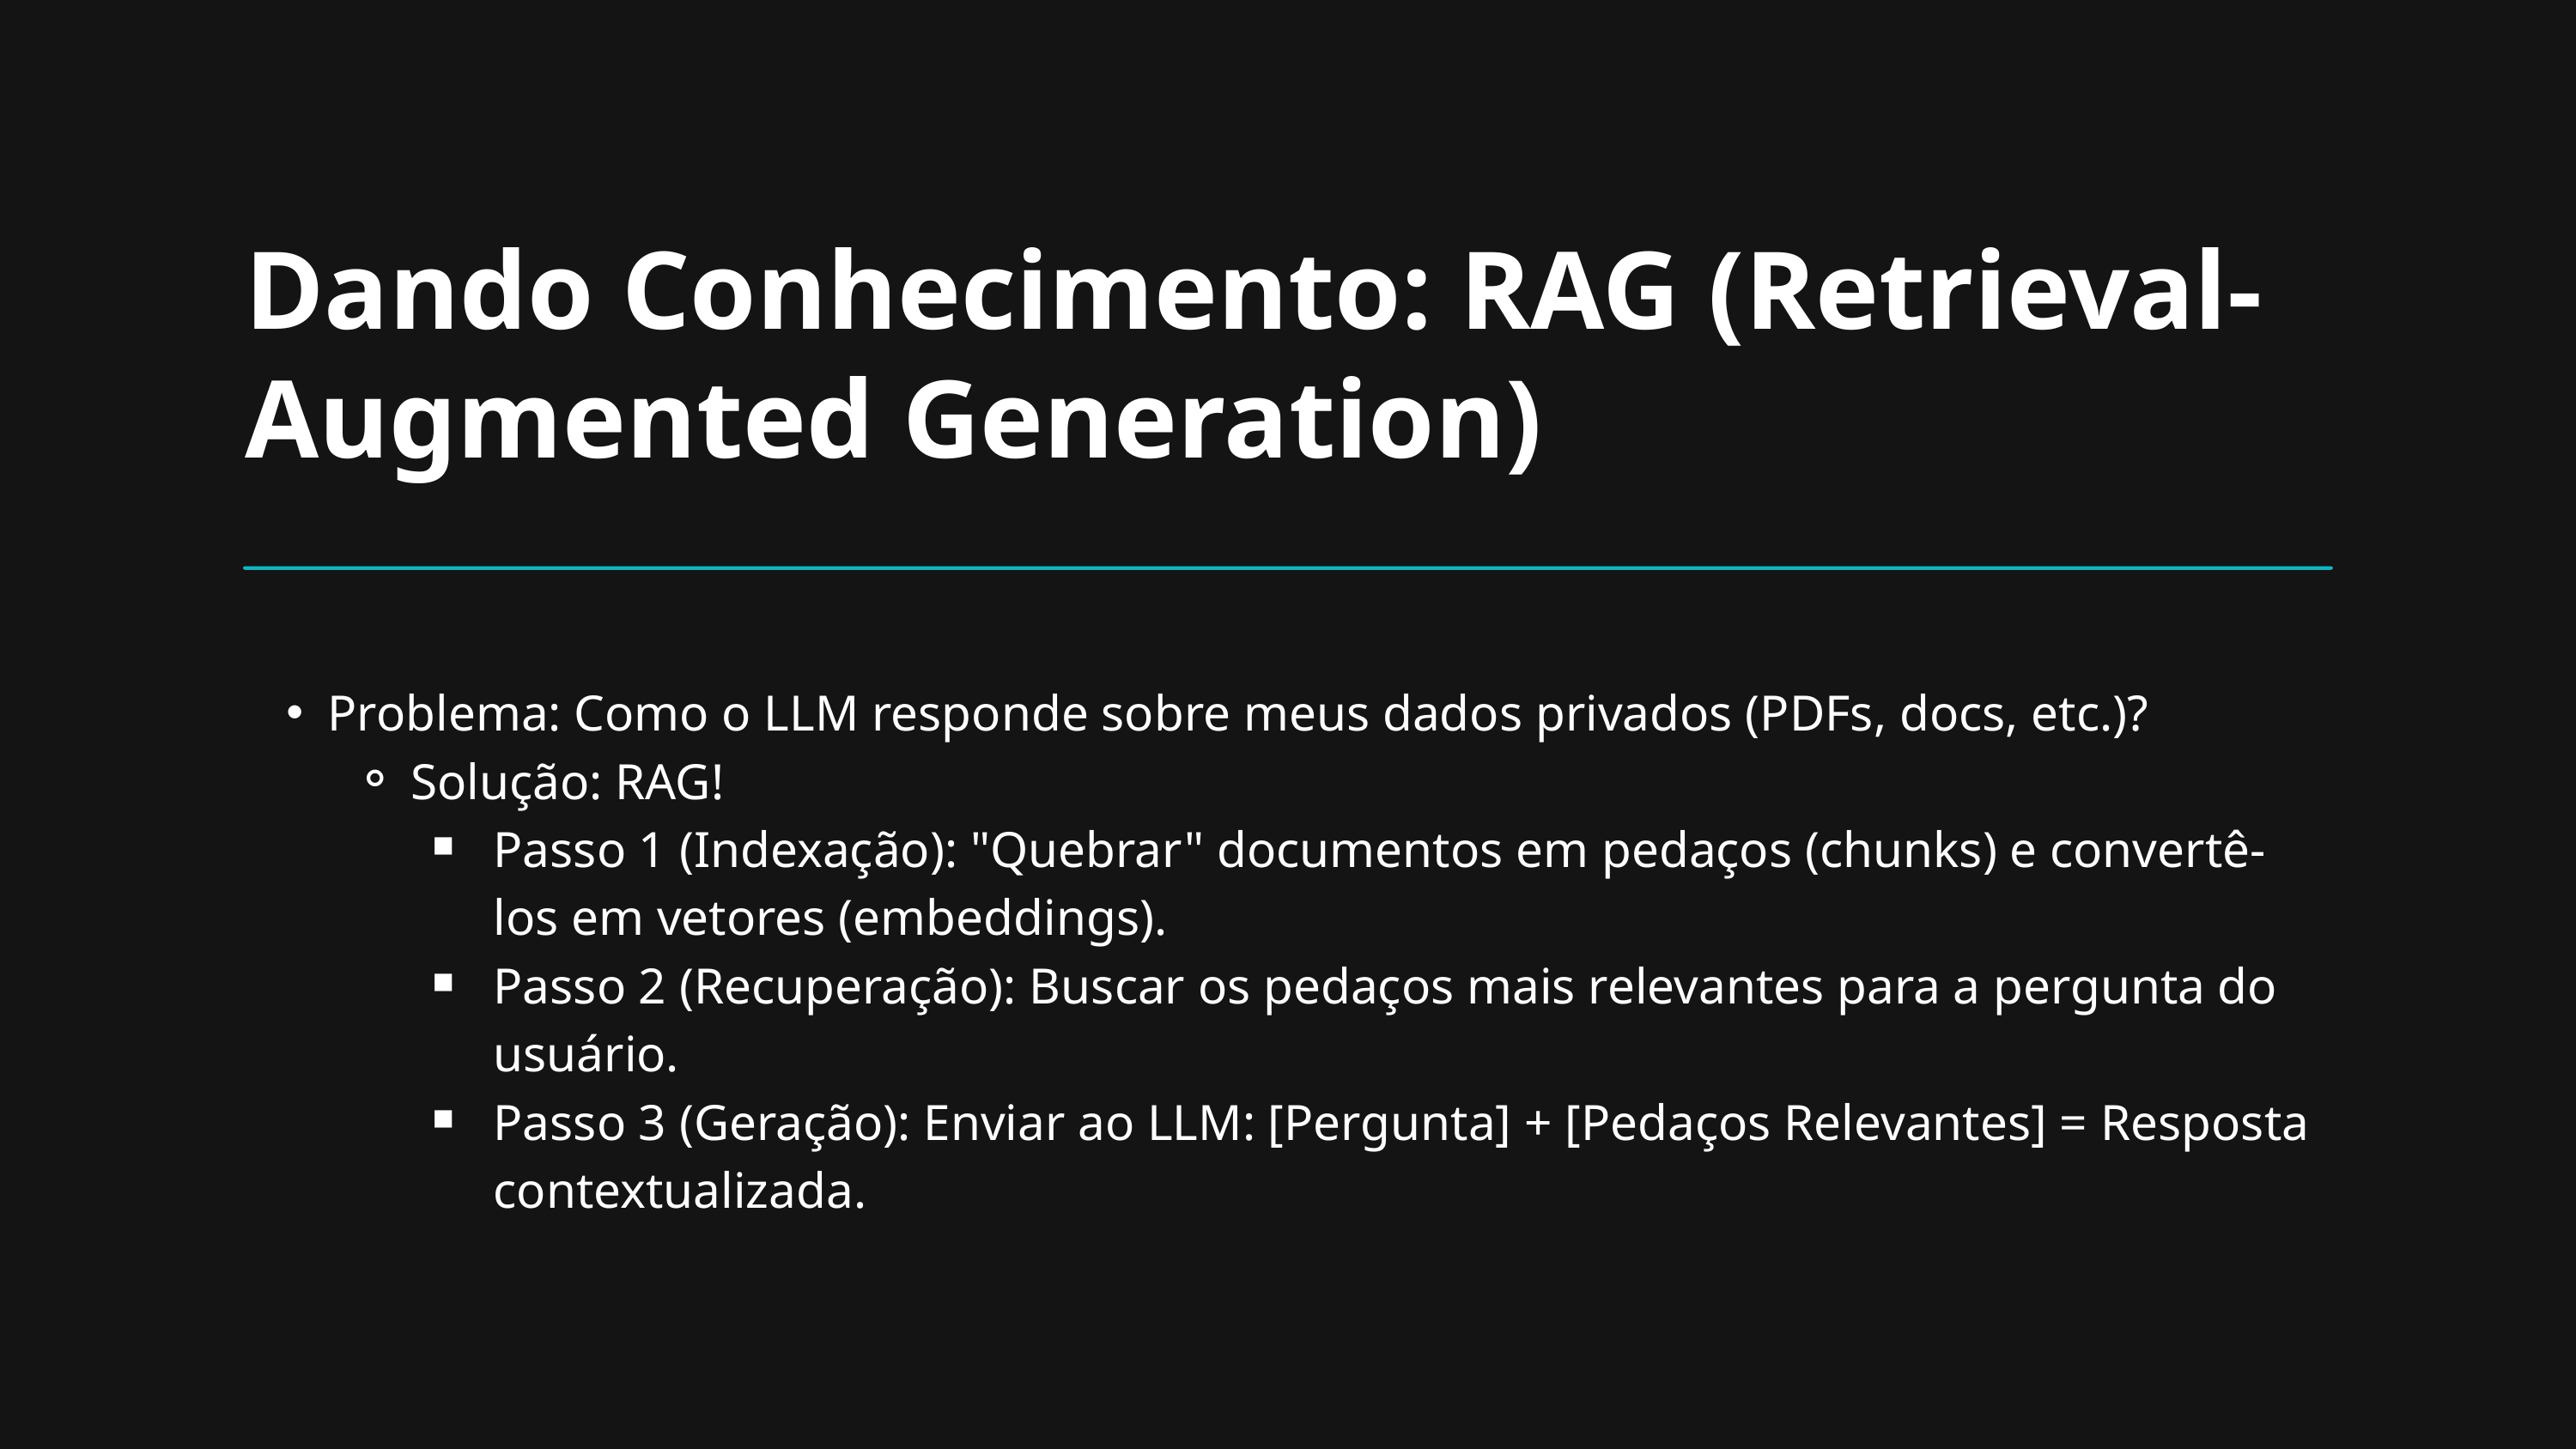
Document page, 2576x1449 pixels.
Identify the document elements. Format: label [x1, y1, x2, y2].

text_box [244, 230, 2331, 1219]
